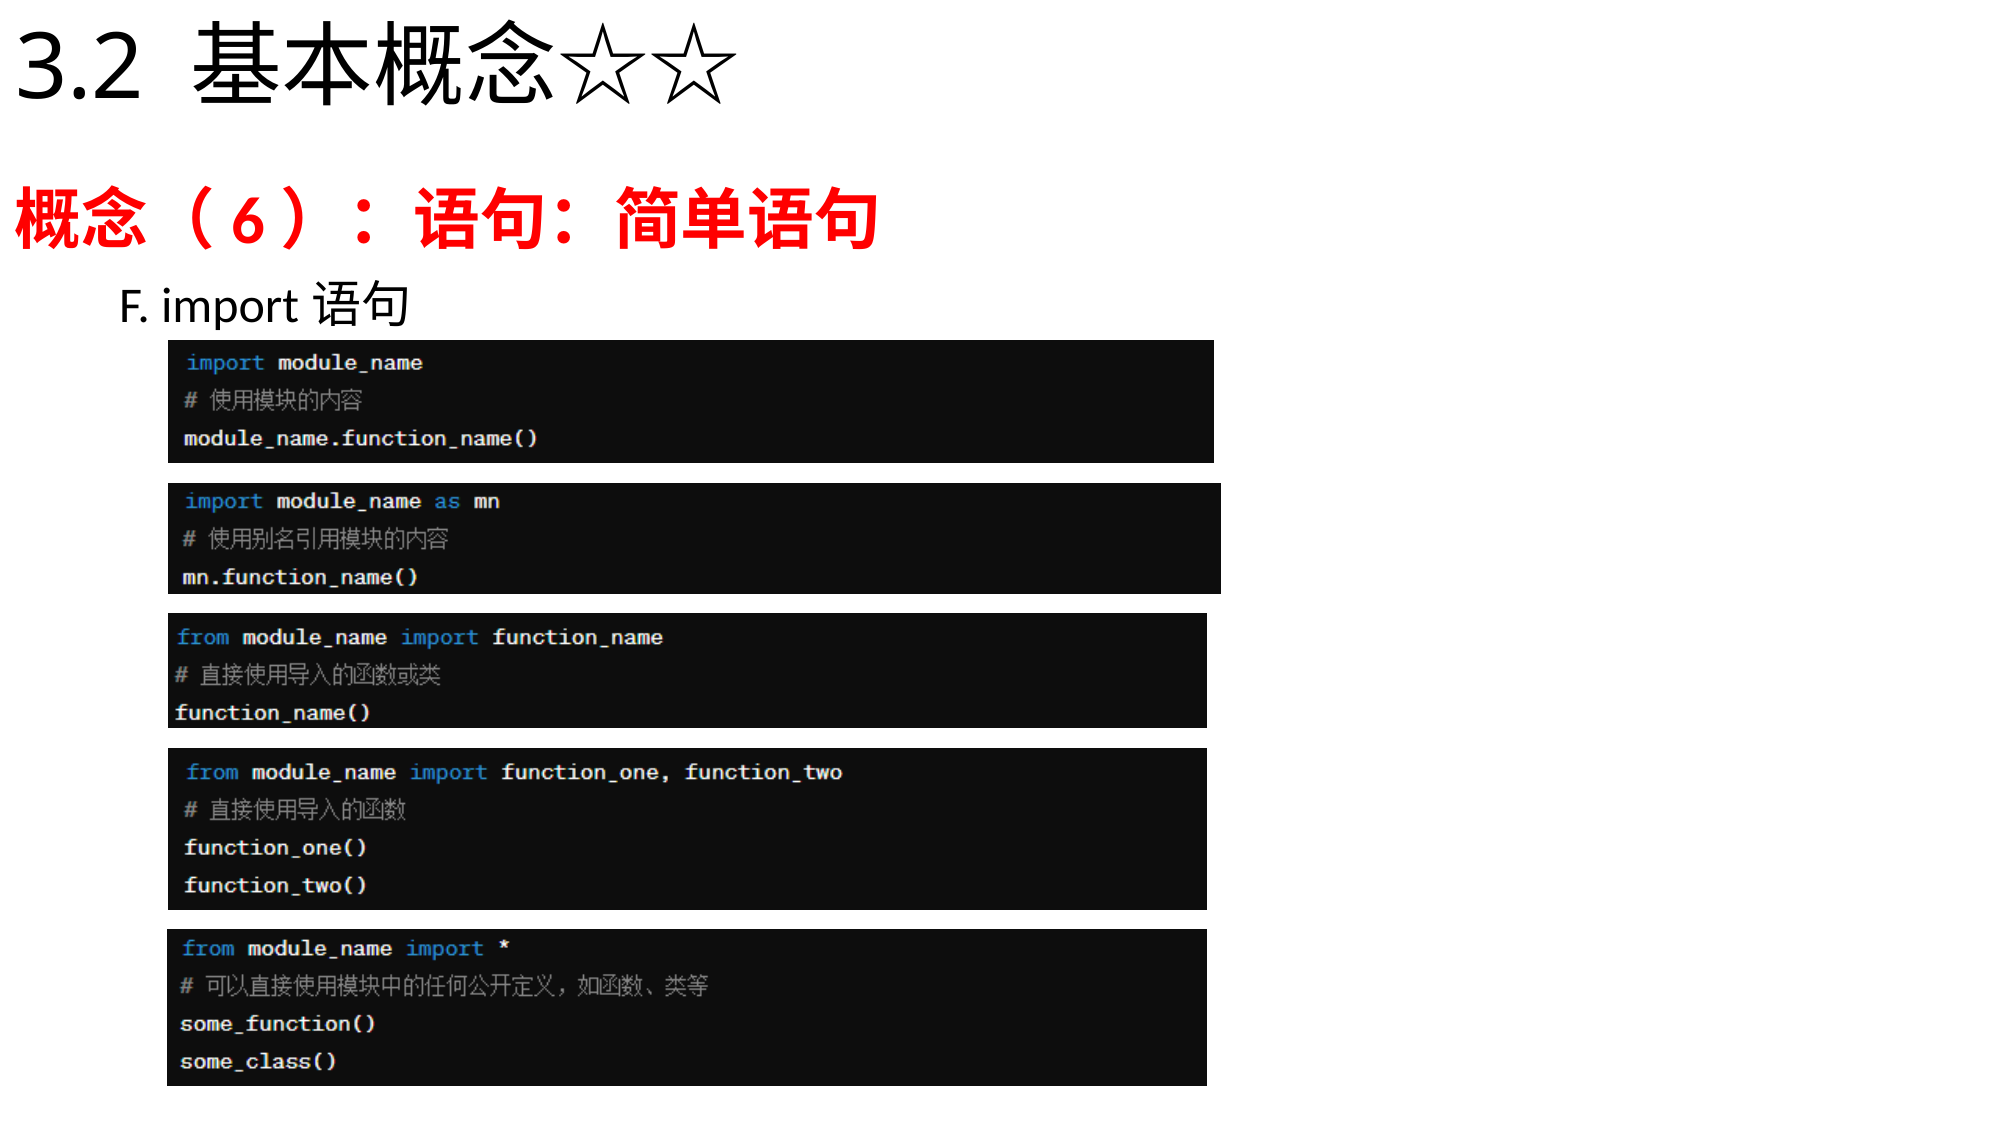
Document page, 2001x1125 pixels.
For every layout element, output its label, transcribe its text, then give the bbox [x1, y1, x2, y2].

picture [168, 483, 1221, 594]
text_box F. import语句 [104, 265, 1896, 340]
picture [168, 748, 1208, 910]
picture [168, 340, 1214, 463]
title 3.2 基本概念☆☆ [0, 0, 2000, 138]
picture [168, 613, 1207, 728]
text_box 概念（6）：语句：简单语句 [0, 169, 2000, 264]
picture [167, 929, 1207, 1086]
